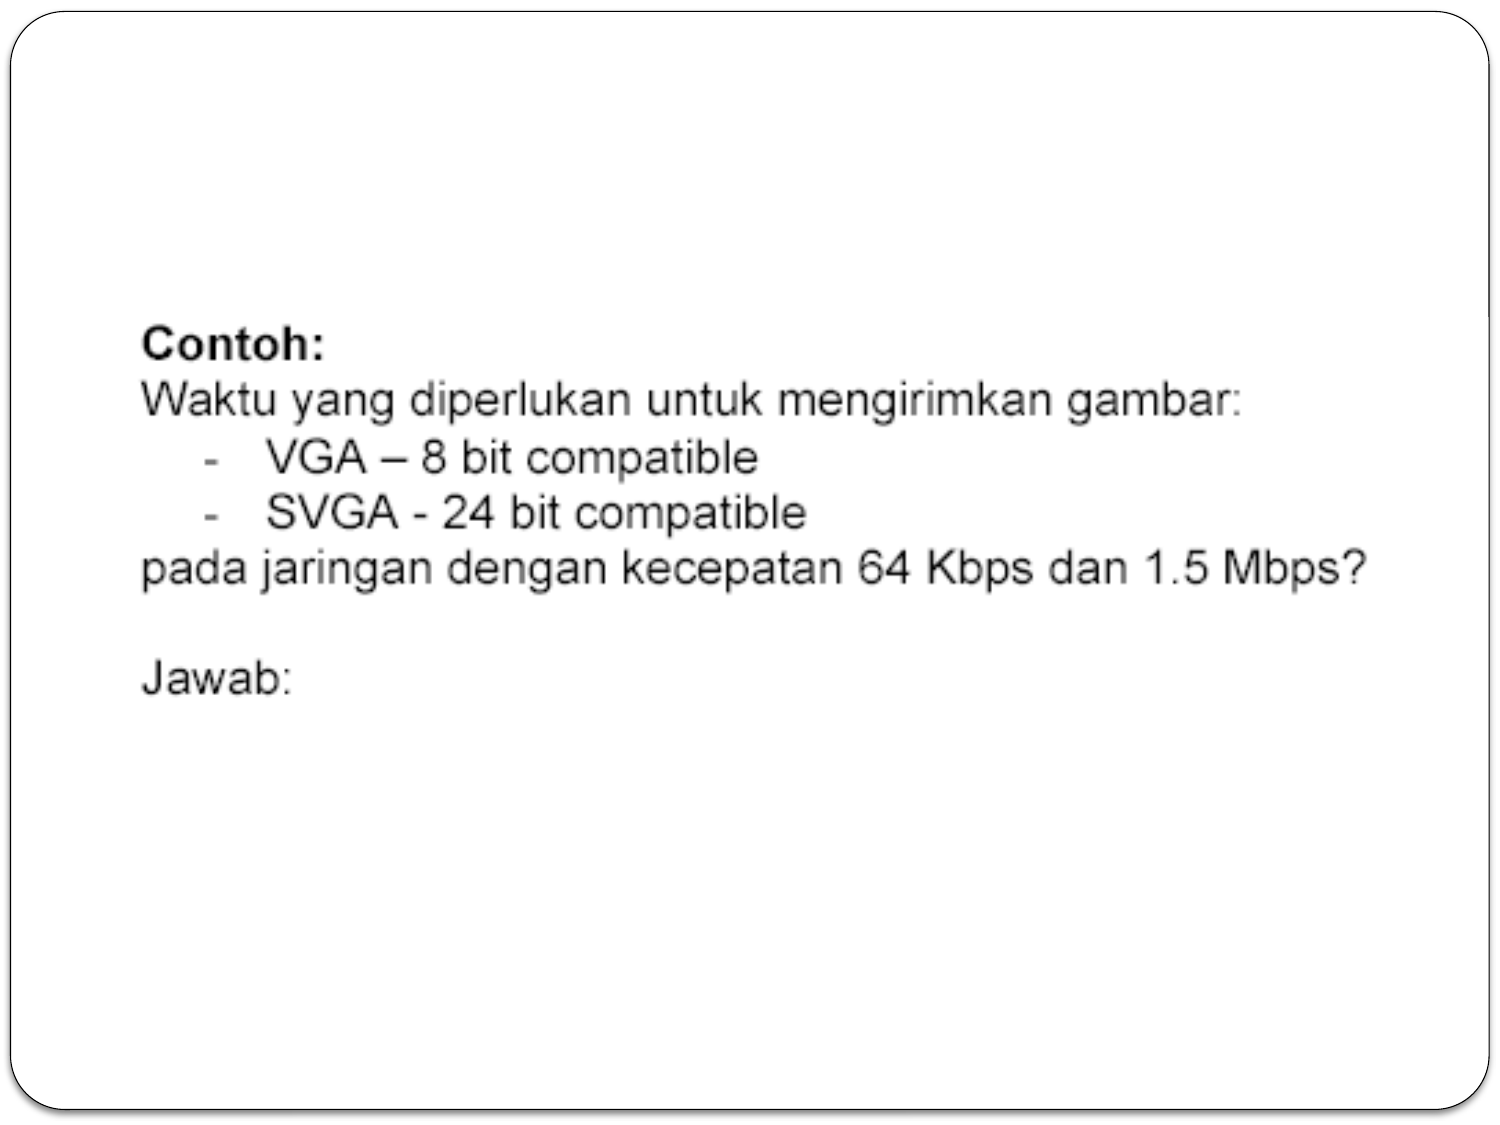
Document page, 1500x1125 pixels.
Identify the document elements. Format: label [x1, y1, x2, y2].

picture [123, 314, 1450, 729]
